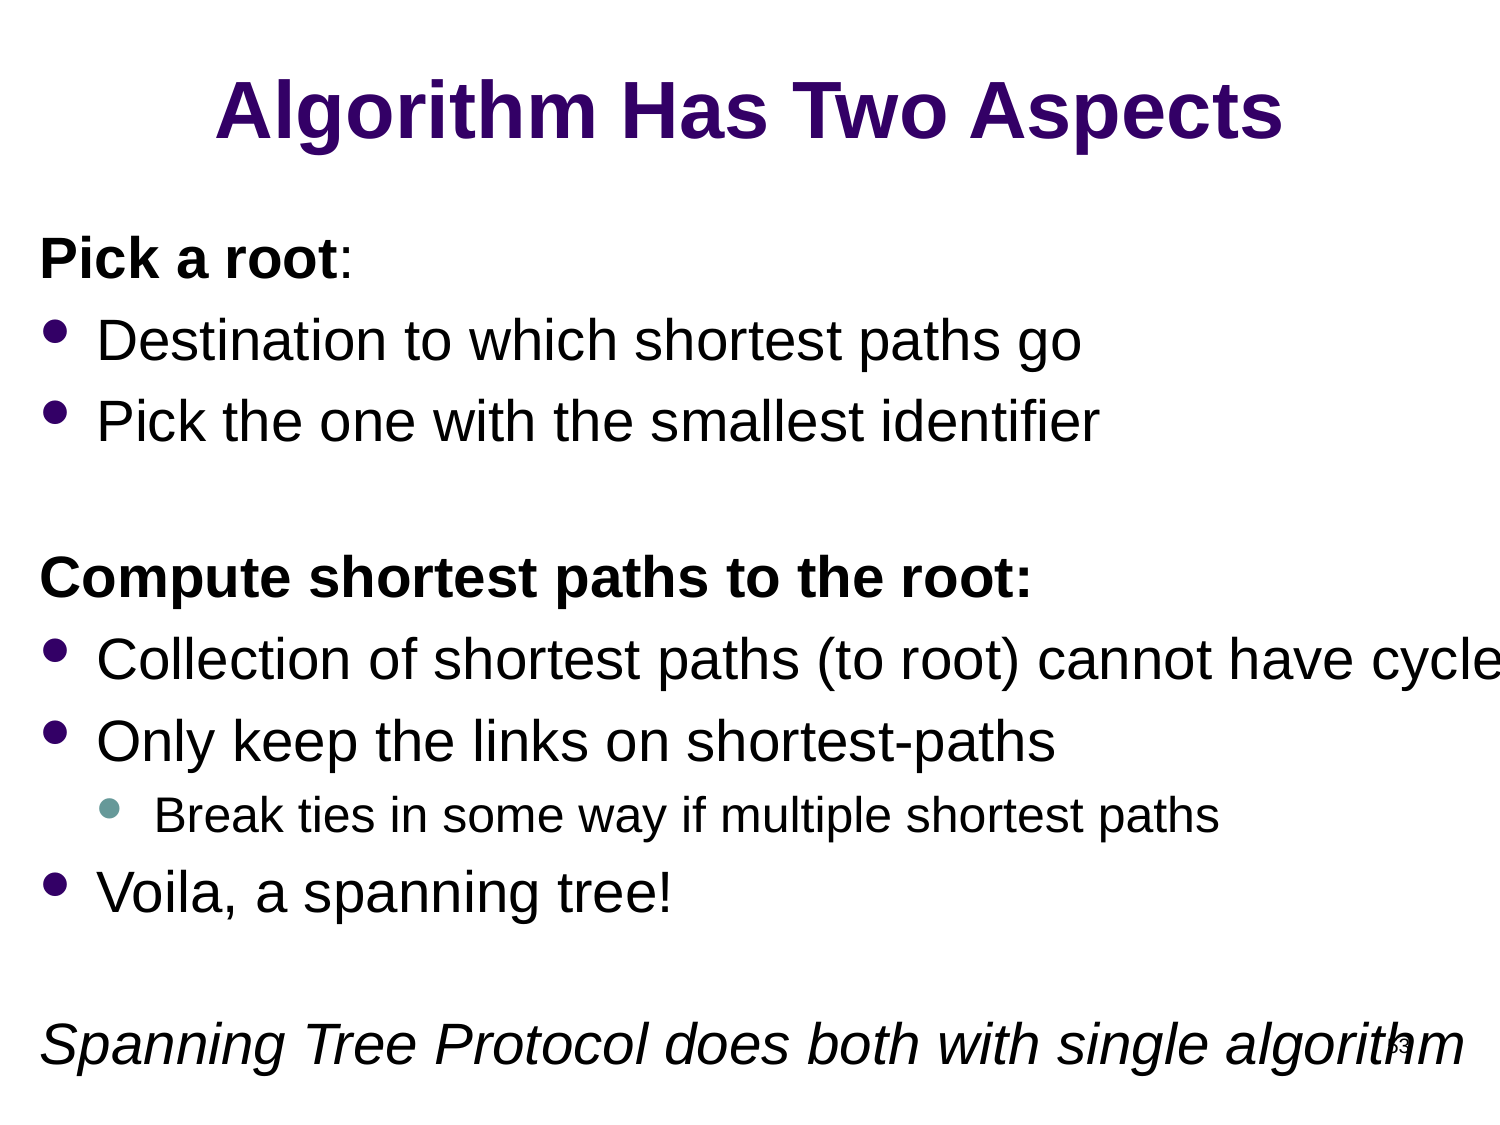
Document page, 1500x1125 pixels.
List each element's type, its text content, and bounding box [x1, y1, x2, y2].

list Pick a root: Destination to which shortest paths go Pick the one with the smallest identifier Compute shortest paths to the root: Collection of shortest paths (to root) cannot have cycle Only keep the links on shortest-paths Break ties in some way if multiple shortest paths Voila, a spanning tree! Spanning Tree Protocol does both with single algorithm [24, 212, 1500, 1006]
slide_number 53 [1074, 1024, 1426, 1101]
title Algorithm Has Two Aspects [0, 20, 1500, 163]
